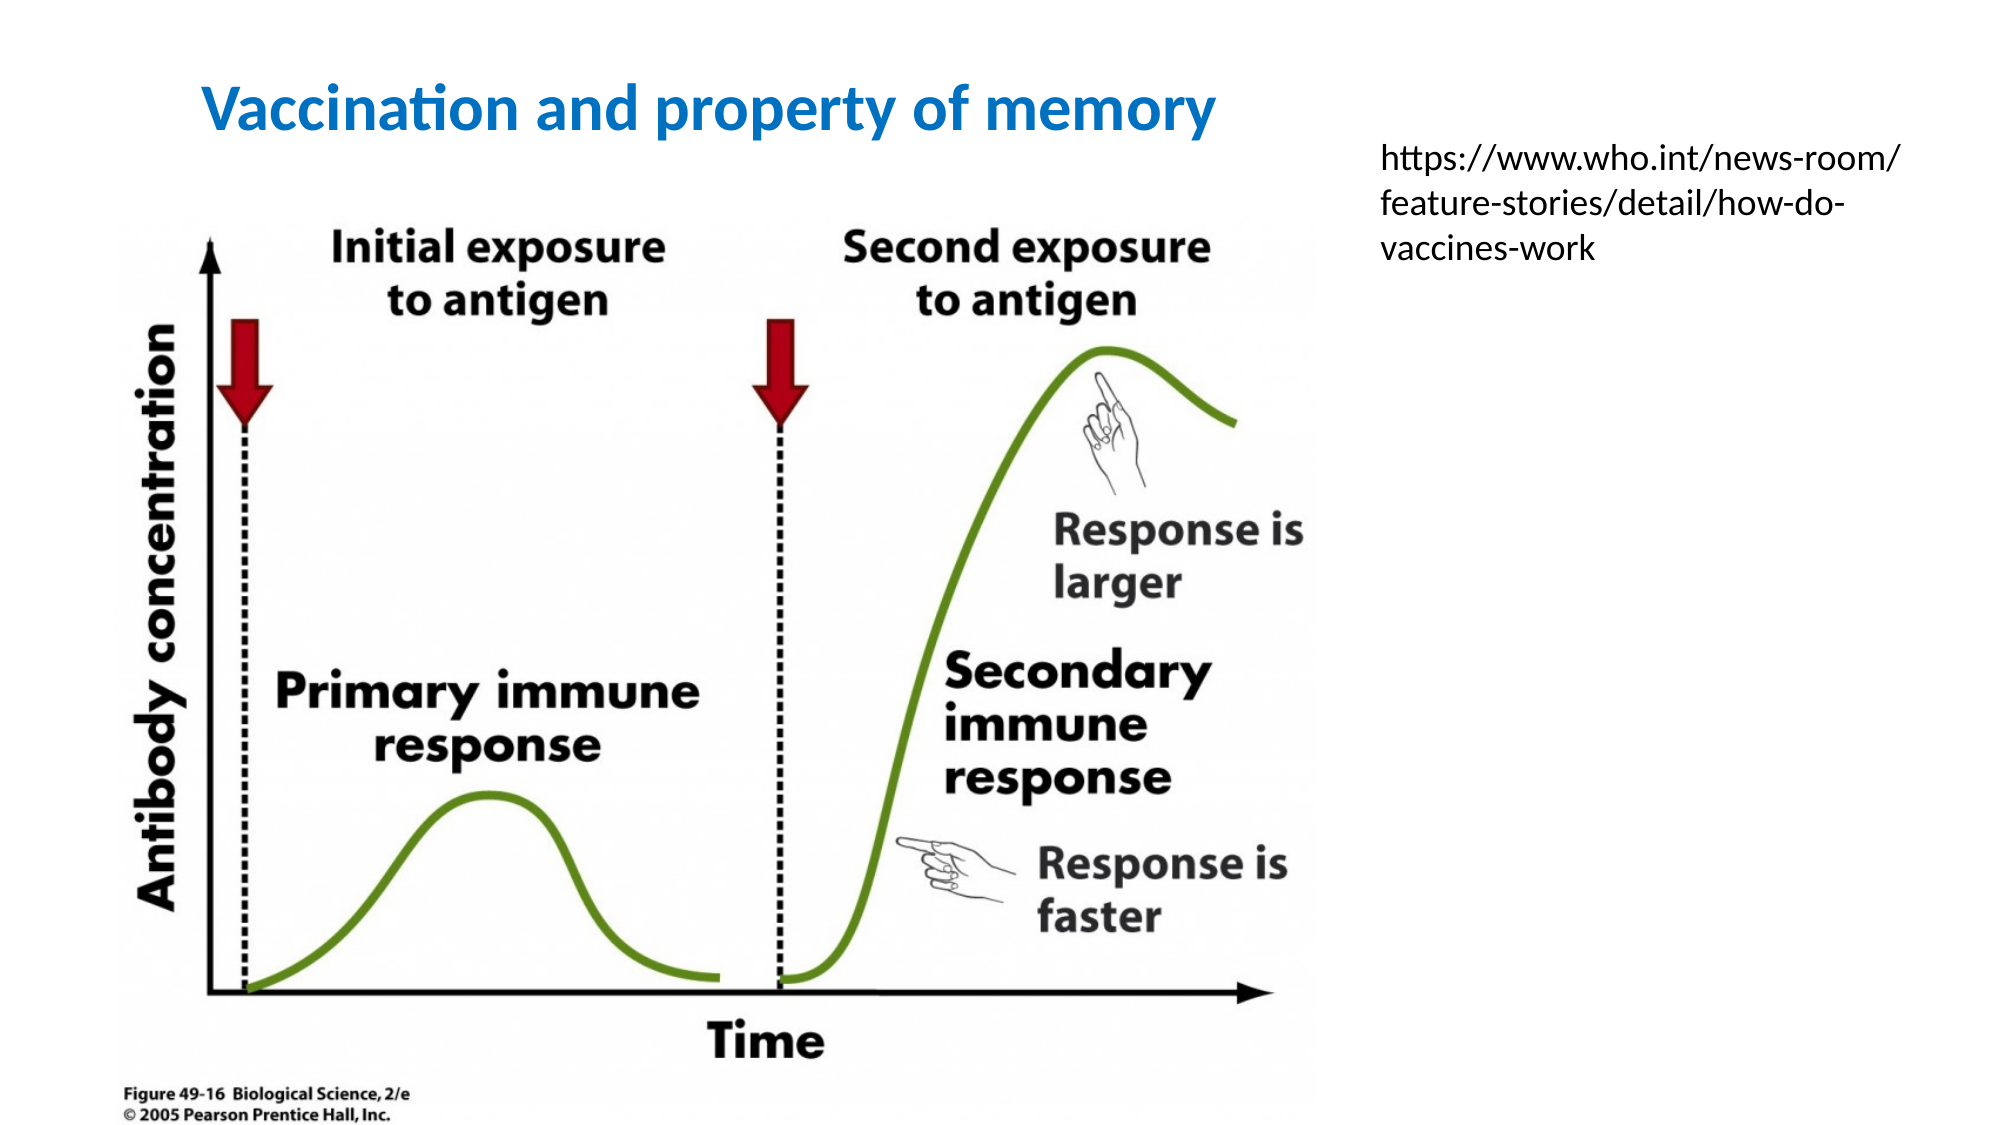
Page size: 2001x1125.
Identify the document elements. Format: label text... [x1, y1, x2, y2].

picture [115, 212, 1318, 1125]
text_box https://www.who.int/news-room/feature-stories/detail/how-do-vaccines-work [1365, 125, 1974, 276]
title Vaccination and property of memory [186, 0, 1912, 218]
